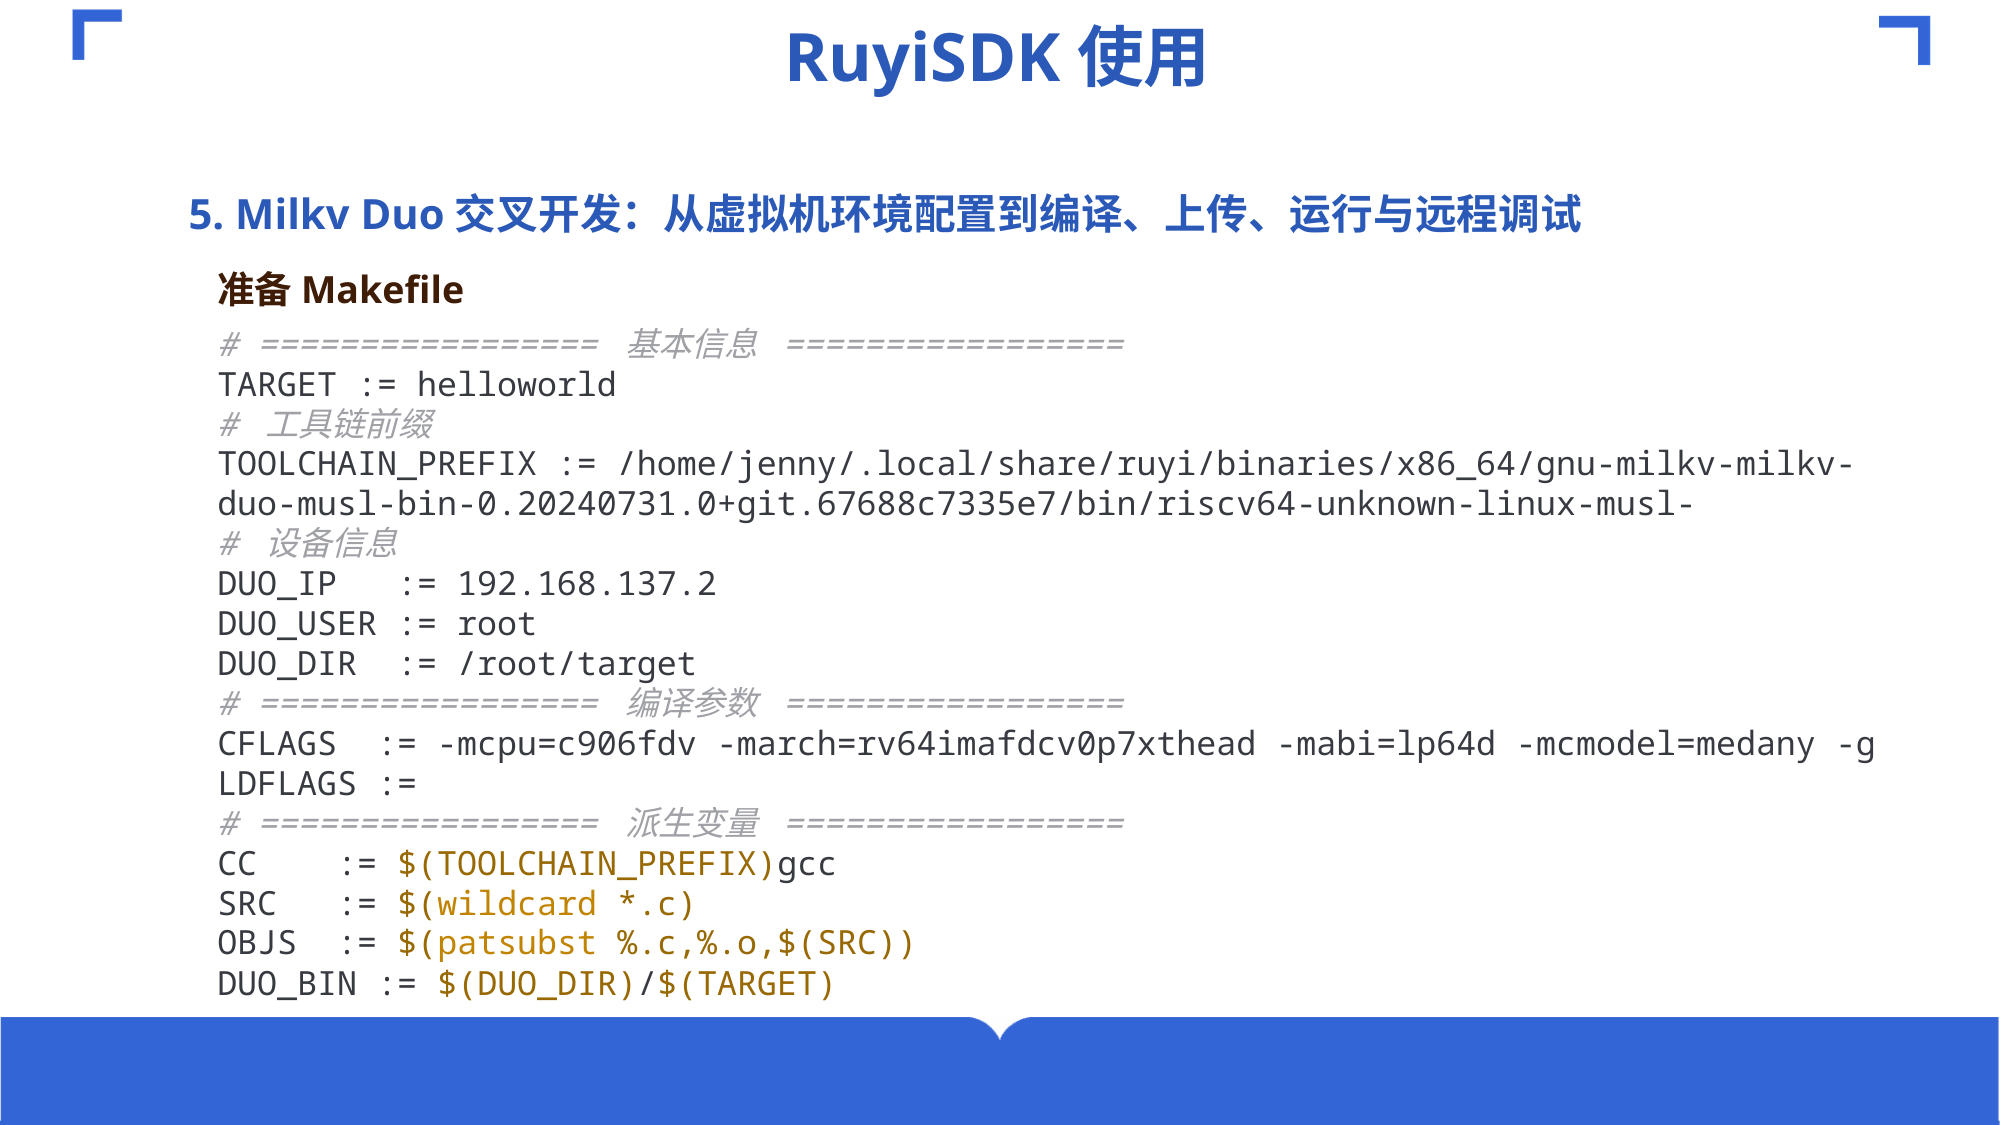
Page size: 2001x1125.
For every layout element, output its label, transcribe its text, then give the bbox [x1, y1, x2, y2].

picture [0, 1017, 2000, 1125]
text_box 准备Makefile [202, 258, 1766, 315]
text_box # ================= 基本信息 ================= TARGET := helloworld # 工具链前缀 TOOLCHAIN_PREFIX := /home/jenny/.local/share/ruyi/binaries/x86_64/gnu-milkv-milkv-duo-musl-bin-0.20240731.0+git.67688c7335e7/bin/riscv64-unknown-linux-musl- # 设备信息 DUO_IP := 192.168.137.2 DUO_USER := root DUO_DIR := /root/target # ================= 编译参数 ================= CFLAGS := -mcpu=c906fdv -march=rv64imafdcv0p7xthead -mabi=lp64d -mcmodel=medany -g LDFLAGS := # ================= 派生变量 ================= CC := $(TOOLCHAIN_PREFIX)gcc SRC := $(wildcard *.c) OBJS := $(patsubst %.c,%.o,$(SRC)) DUO_BIN := $(DUO_DIR)/$(TARGET) [202, 315, 1915, 1009]
picture [65, 0, 132, 64]
text_box 5. Milkv Duo交叉开发：从虚拟机环境配置到编译、上传、运行与远程调试 [145, 147, 1626, 278]
text_box RuyiSDK使用 [115, 7, 1880, 103]
picture [1879, 7, 1940, 75]
